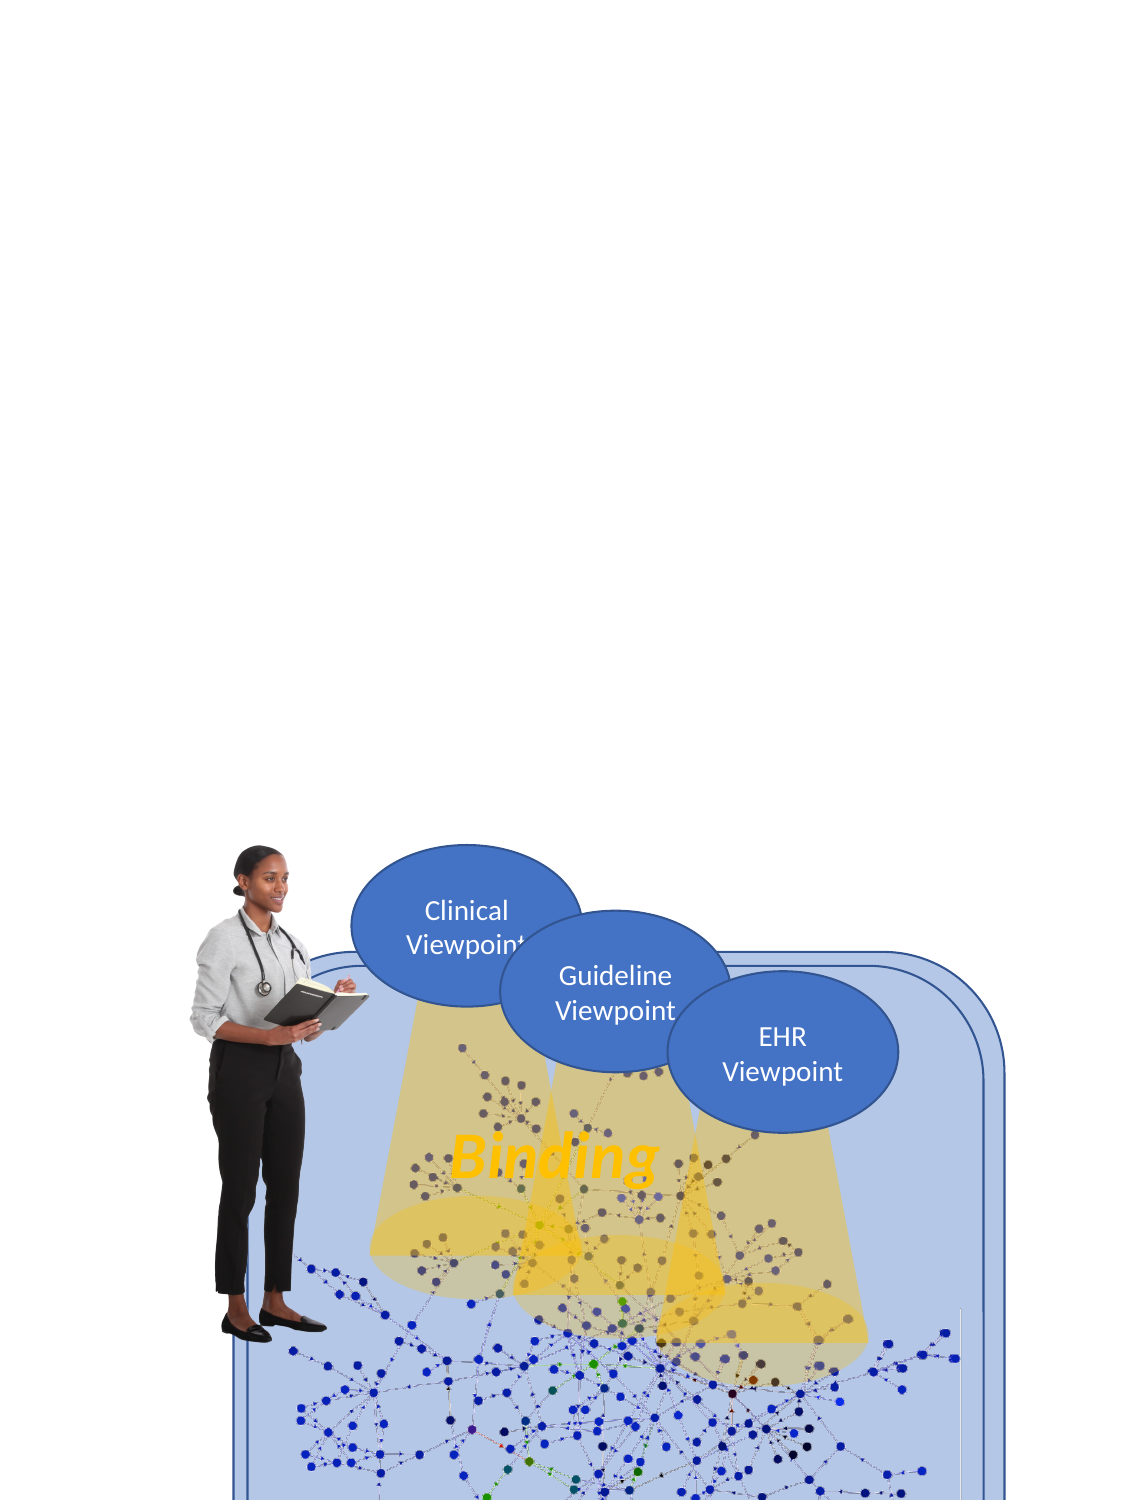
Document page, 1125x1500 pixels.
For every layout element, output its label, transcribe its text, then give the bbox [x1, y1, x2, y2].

picture [189, 845, 370, 1343]
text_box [370, 973, 583, 1300]
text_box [512, 1012, 726, 1339]
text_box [233, 951, 1005, 1500]
text_box Clinical Viewpoint [370, 843, 582, 951]
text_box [655, 1060, 869, 1387]
text_box Guideline Viewpoint [514, 909, 717, 951]
